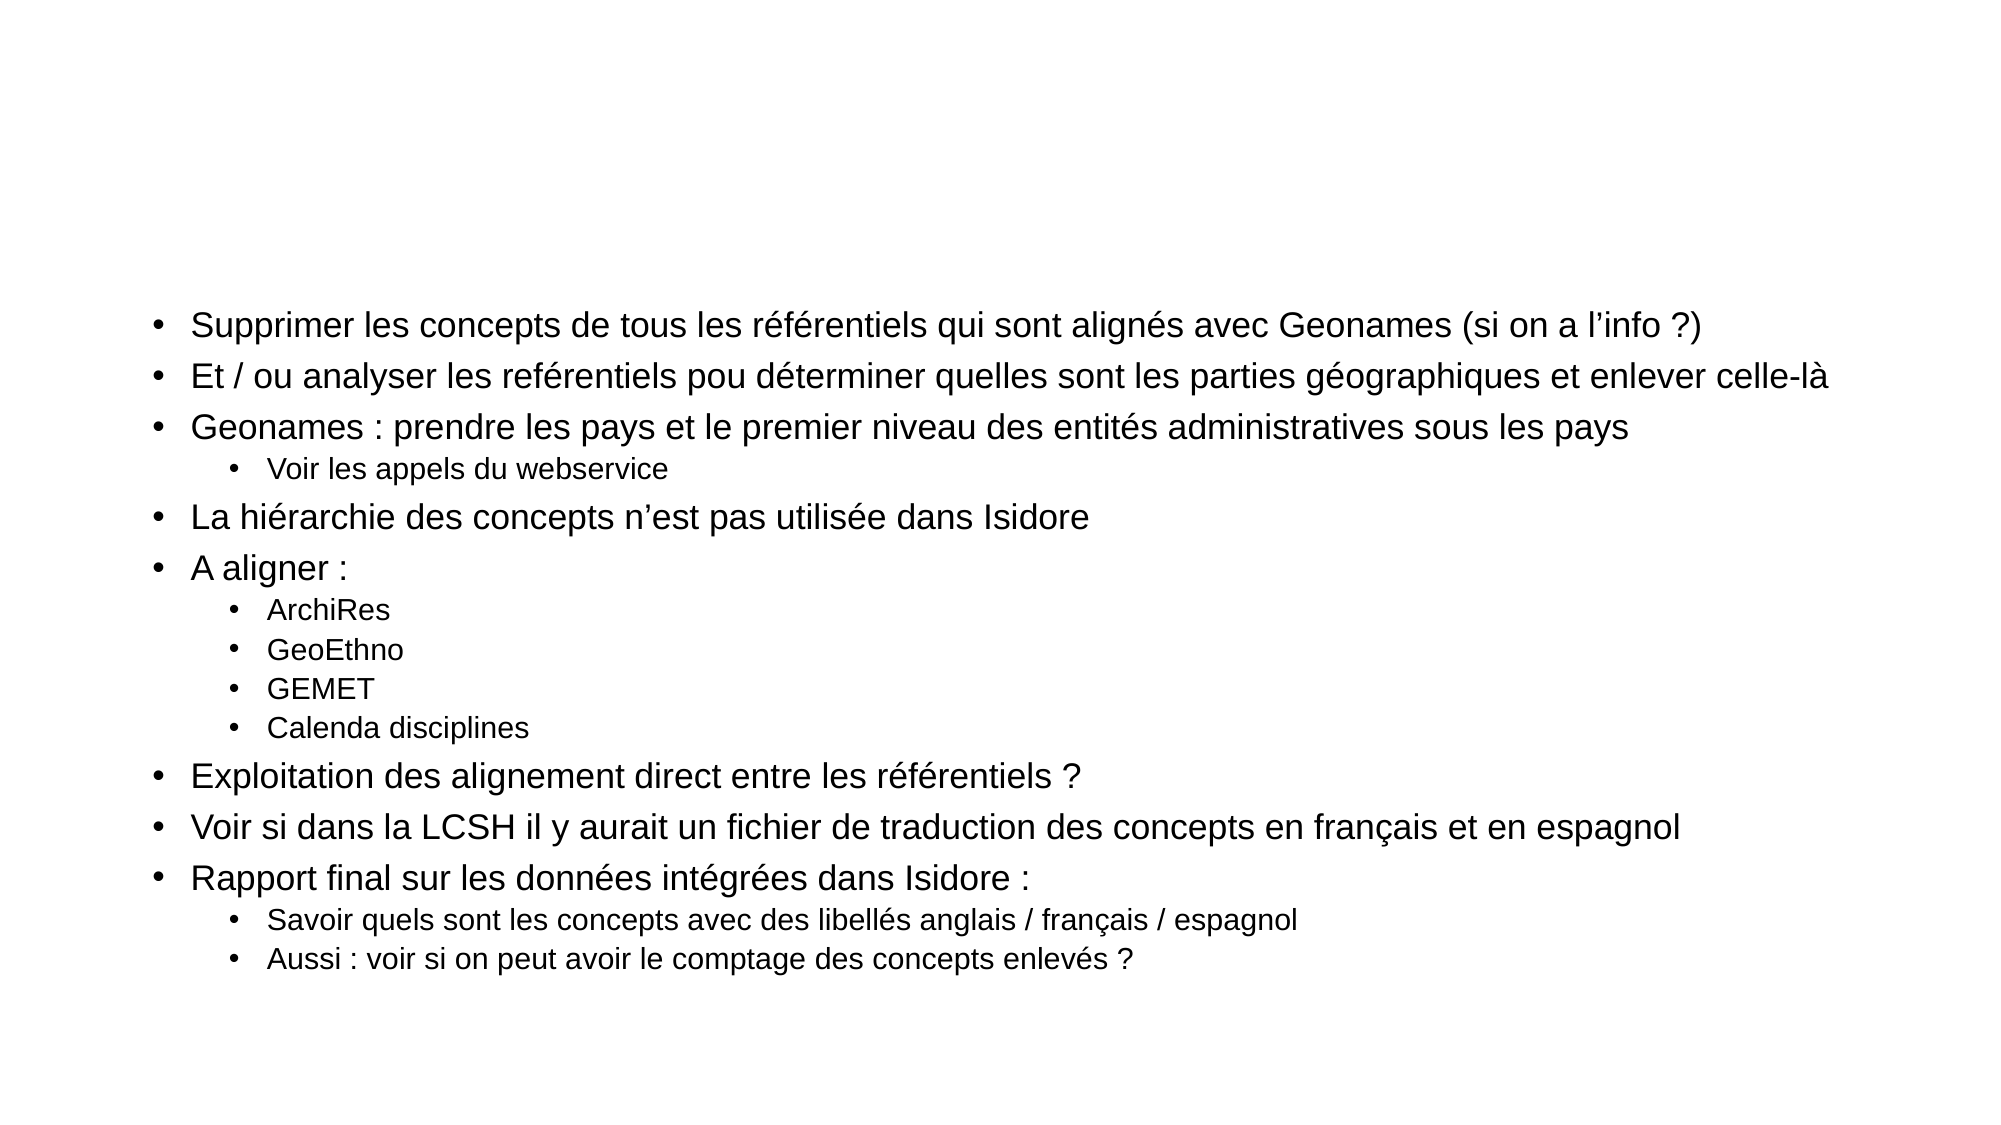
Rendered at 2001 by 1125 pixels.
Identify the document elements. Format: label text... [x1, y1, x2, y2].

list Supprimer les concepts de tous les référentiels qui sont alignés avec Geonames (si on a l’info ?) Et / ou analyser les reférentiels pou déterminer quelles sont les parties géographiques et enlever celle-là Geonames : prendre les pays et le premier niveau des entités administratives sous les pays Voir les appels du webservice La hiérarchie des concepts n’est pas utilisée dans Isidore A aligner : ArchiRes GeoEthno GEMET Calenda disciplines Exploitation des alignement direct entre les référentiels ? Voir si dans la LCSH il y aurait un fichier de traduction des concepts en français et en espagnol Rapport final sur les données intégrées dans Isidore : Savoir quels sont les concepts avec des libellés anglais / français / espagnol Aussi : voir si on peut avoir le comptage des concepts enlevés ? [137, 299, 1863, 1014]
